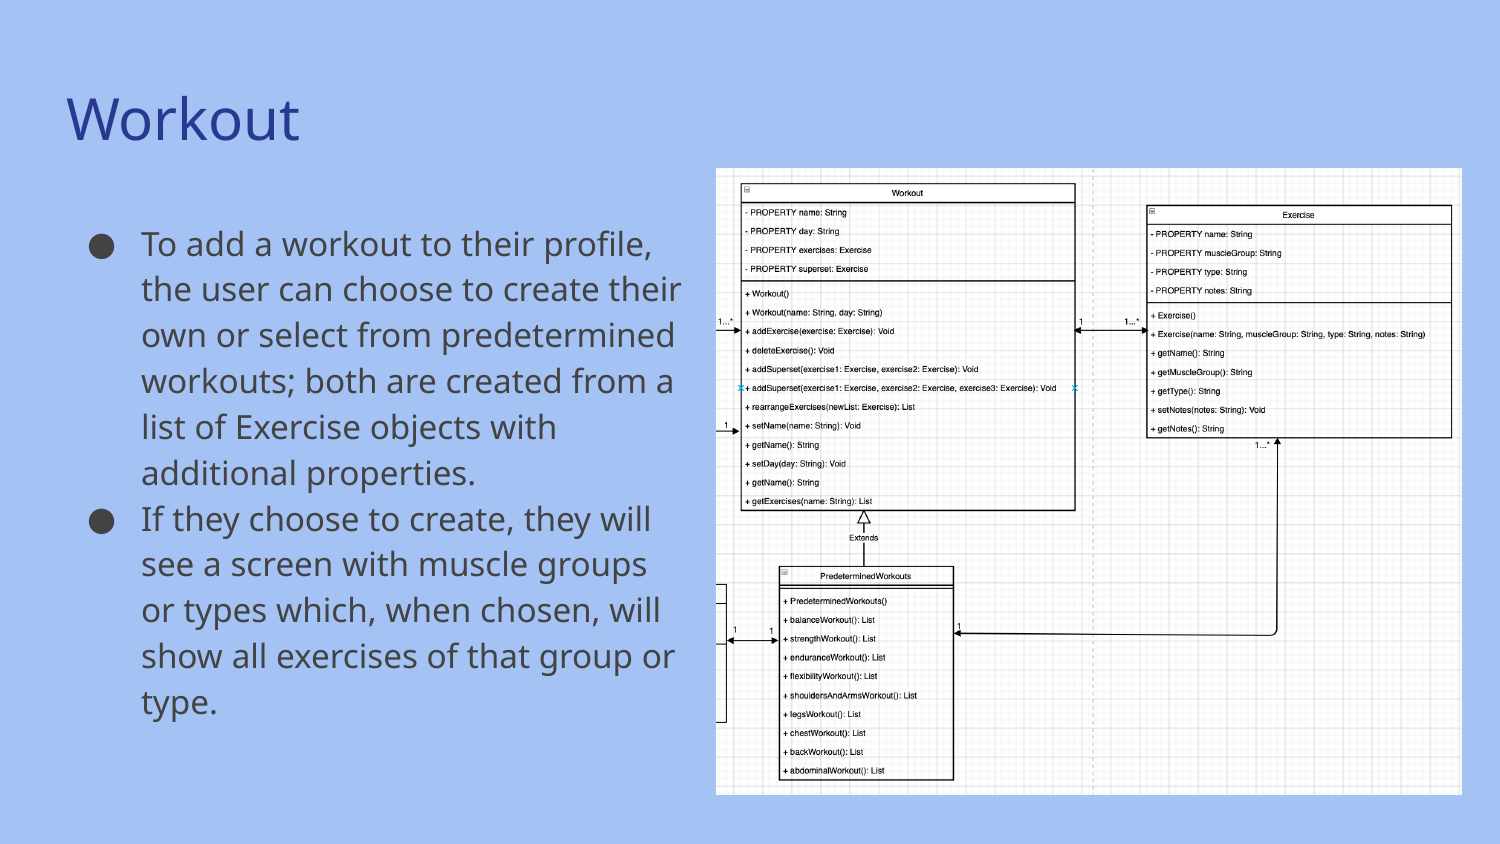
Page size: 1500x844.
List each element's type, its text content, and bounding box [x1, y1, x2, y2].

picture [716, 168, 1462, 795]
title Workout [51, 67, 1449, 167]
list To add a workout to their profile, the user can choose to create their own or select from predetermined workouts; both are created from a list of Exercise objects with additional properties. If they choose to create, they will see a screen with muscle groups or types which, when chosen, will show all exercises of that group or type. [51, 201, 704, 750]
